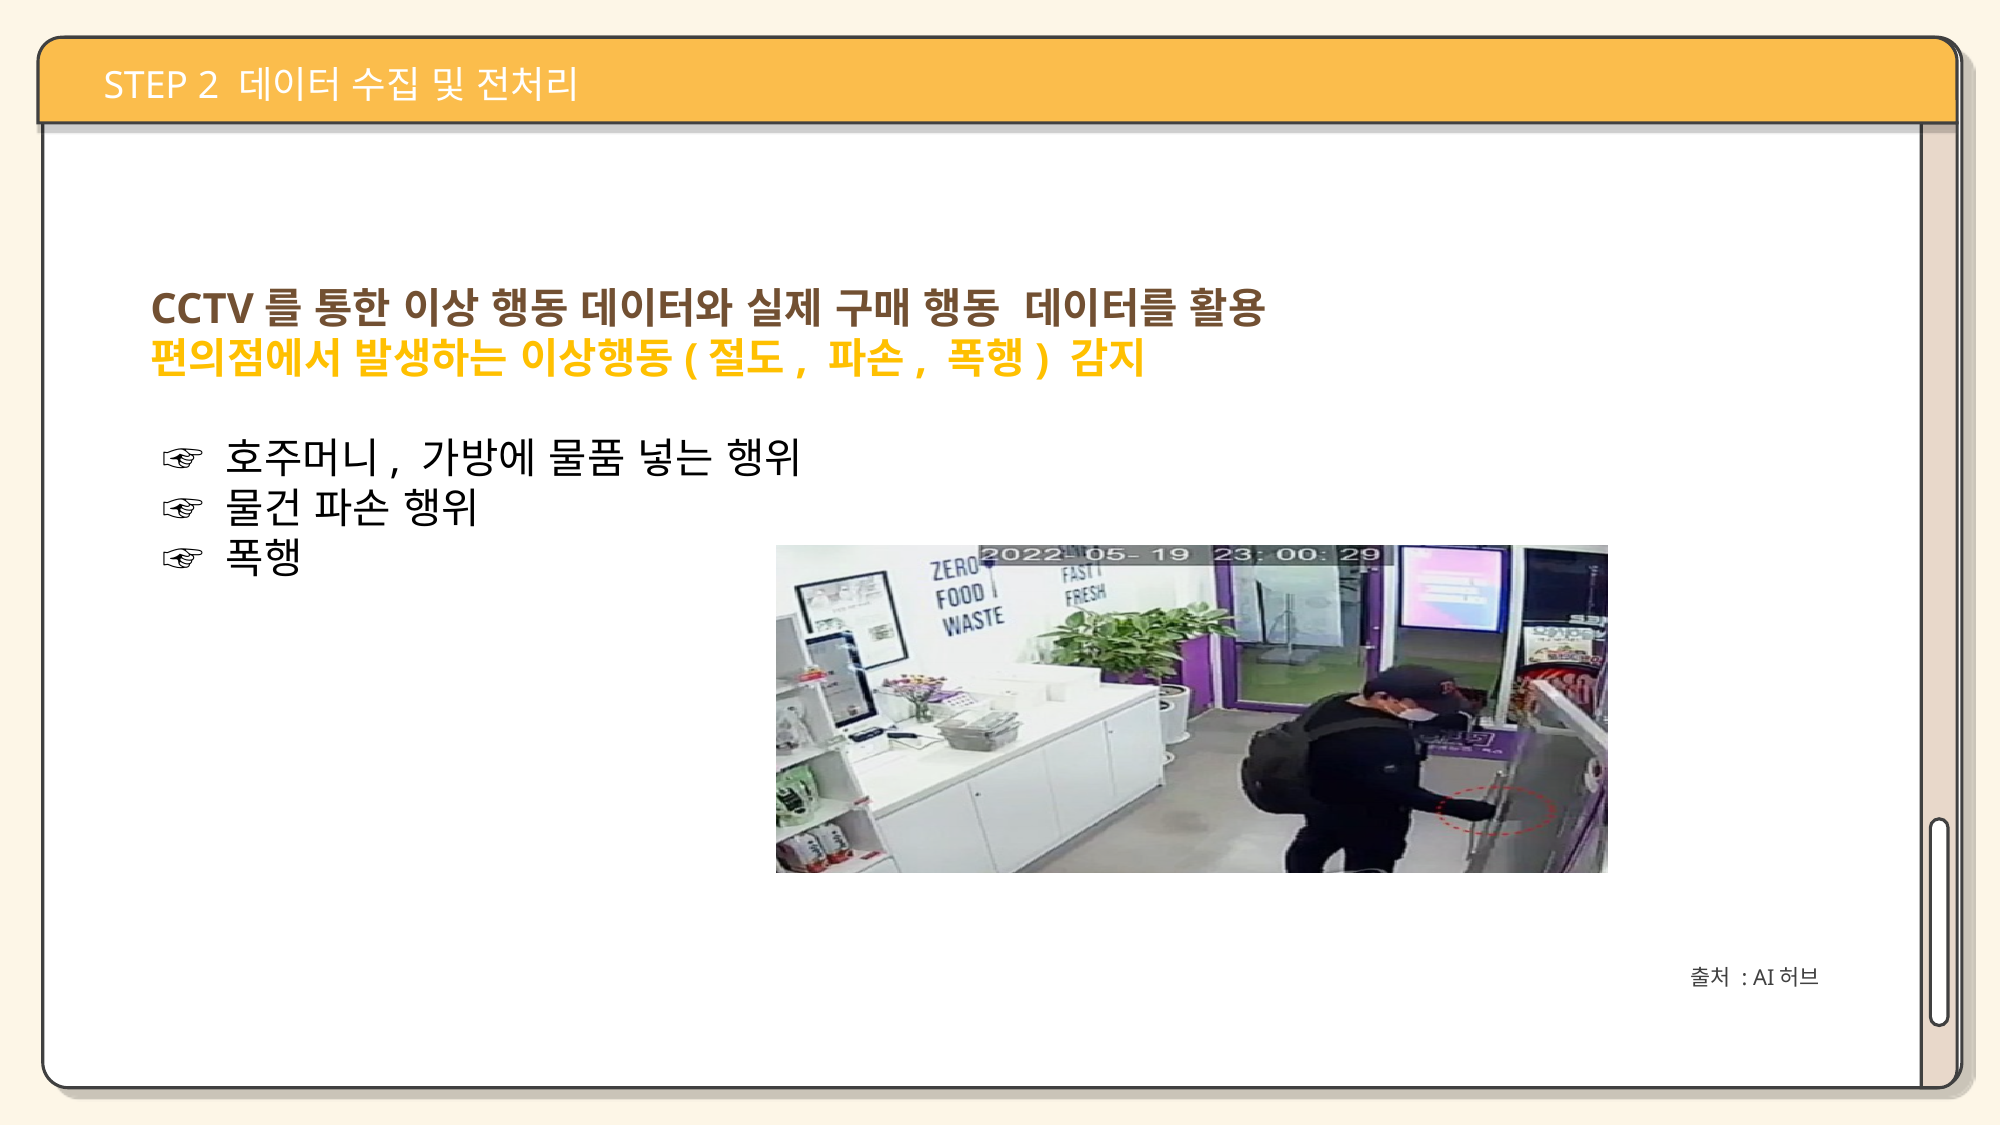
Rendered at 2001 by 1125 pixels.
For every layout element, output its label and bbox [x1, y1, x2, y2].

text_box [38, 37, 1962, 1088]
picture [776, 545, 1608, 873]
